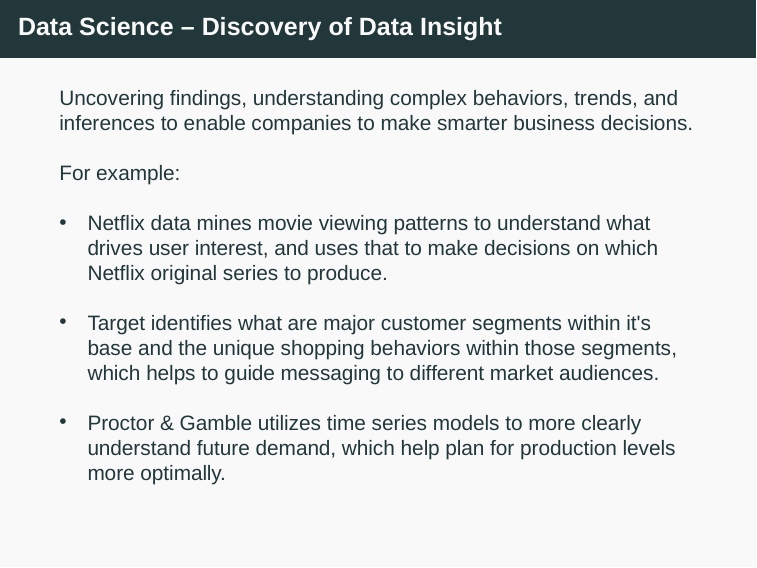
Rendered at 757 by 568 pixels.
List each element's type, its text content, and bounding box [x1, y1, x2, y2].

title Data Science – Discovery of Data Insight [18, 10, 738, 41]
list Uncovering findings, understanding complex behaviors, trends, and inferences to enable companies to make smarter business decisions. For example: Netflix data mines movie viewing patterns to understand what drives user interest, and uses that to make decisions on which Netflix original series to produce. Target identifies what are major customer segments within it's base and the unique shopping behaviors within those segments, which helps to guide messaging to different market audiences. Proctor & Gamble utilizes time series models to more clearly understand future demand, which help plan for production levels more optimally. [59, 84, 697, 514]
